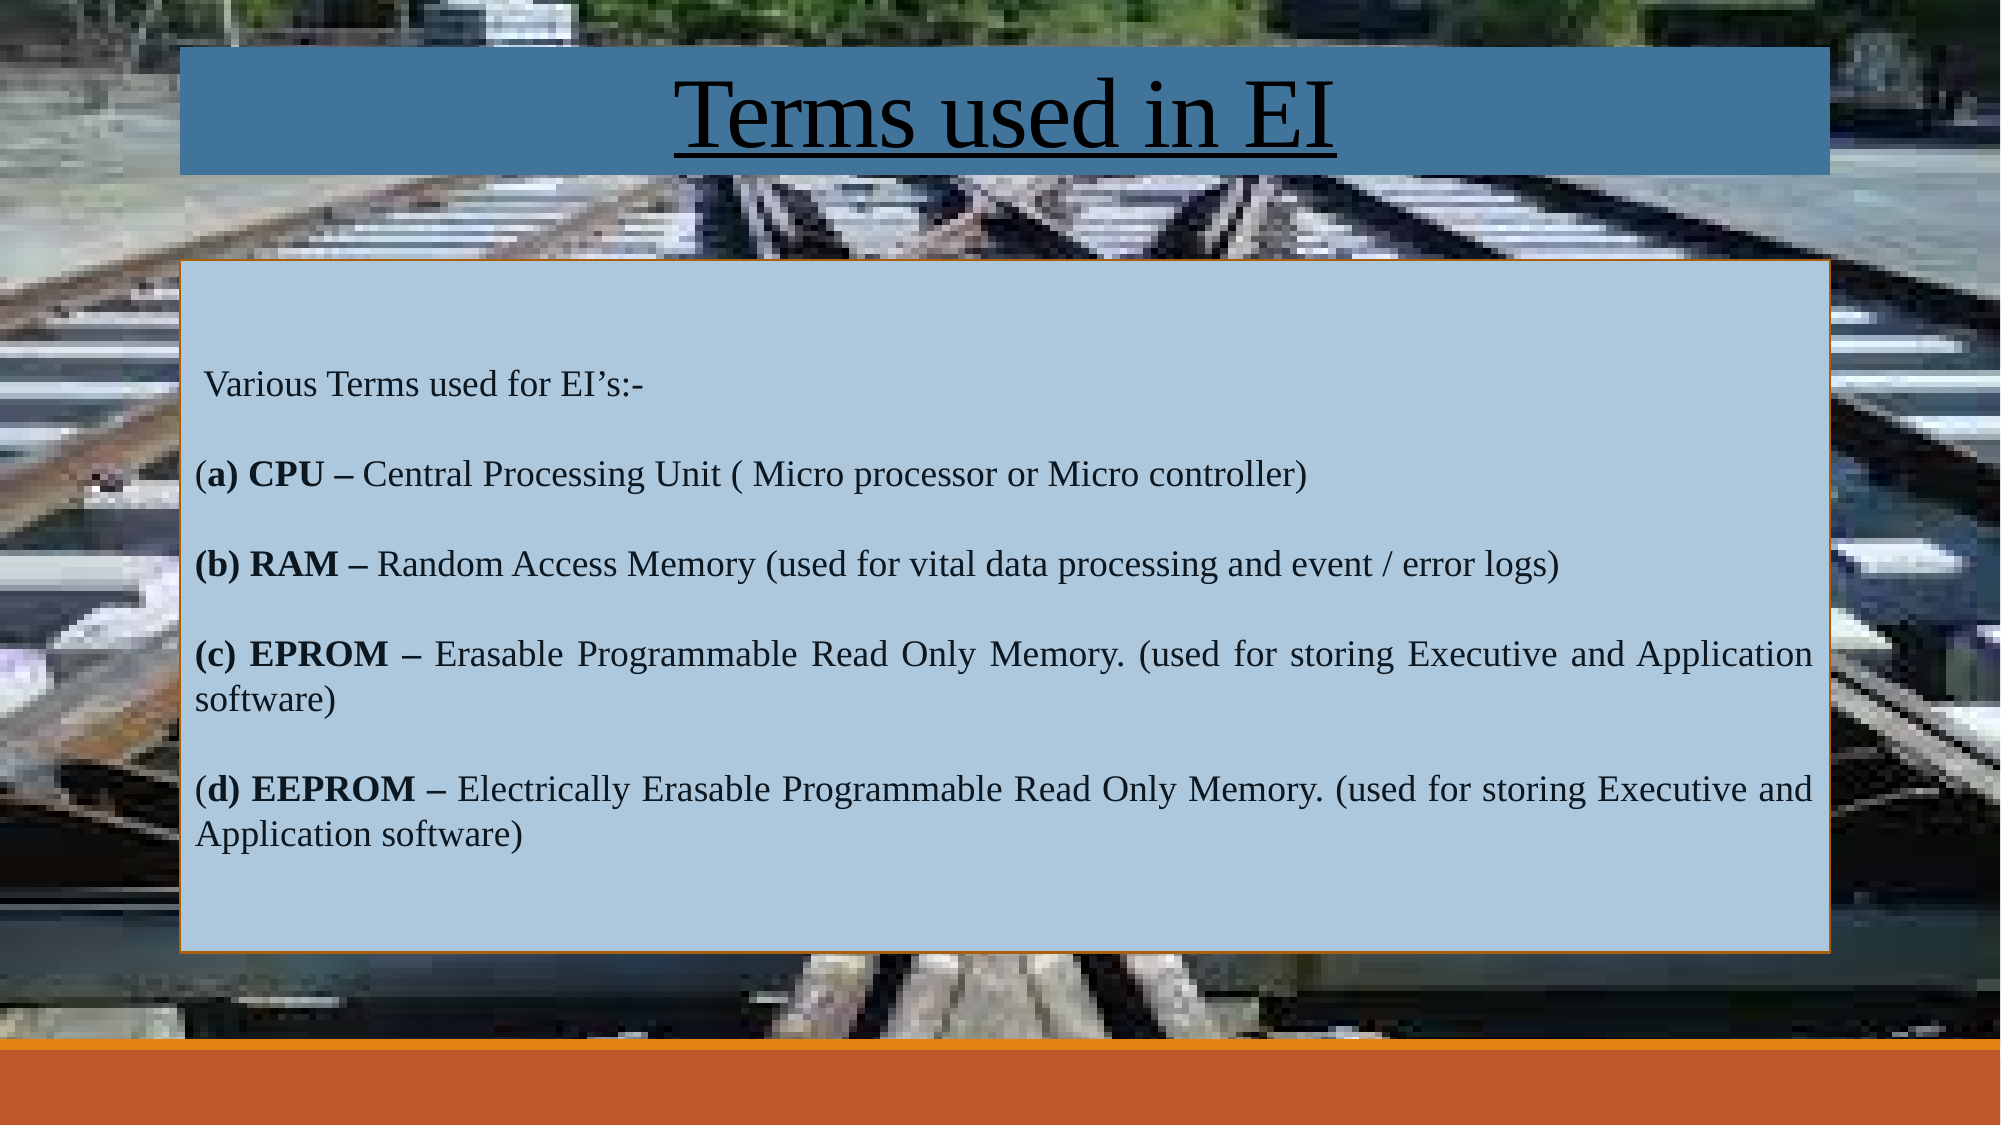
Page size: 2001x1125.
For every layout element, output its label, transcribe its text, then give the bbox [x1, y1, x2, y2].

text_box Various Terms used for EI’s:- (a) CPU – Central Processing Unit ( Micro processor or Micro controller) (b) RAM – Random Access Memory (used for vital data processing and event / error logs) (c) EPROM – Erasable Programmable Read Only Memory. (used for storing Executive and Application software) (d) EEPROM – Electrically Erasable Programmable Read Only Memory. (used for storing Executive and Application software) [179, 259, 1831, 954]
title Terms used in EI [180, 47, 1830, 175]
